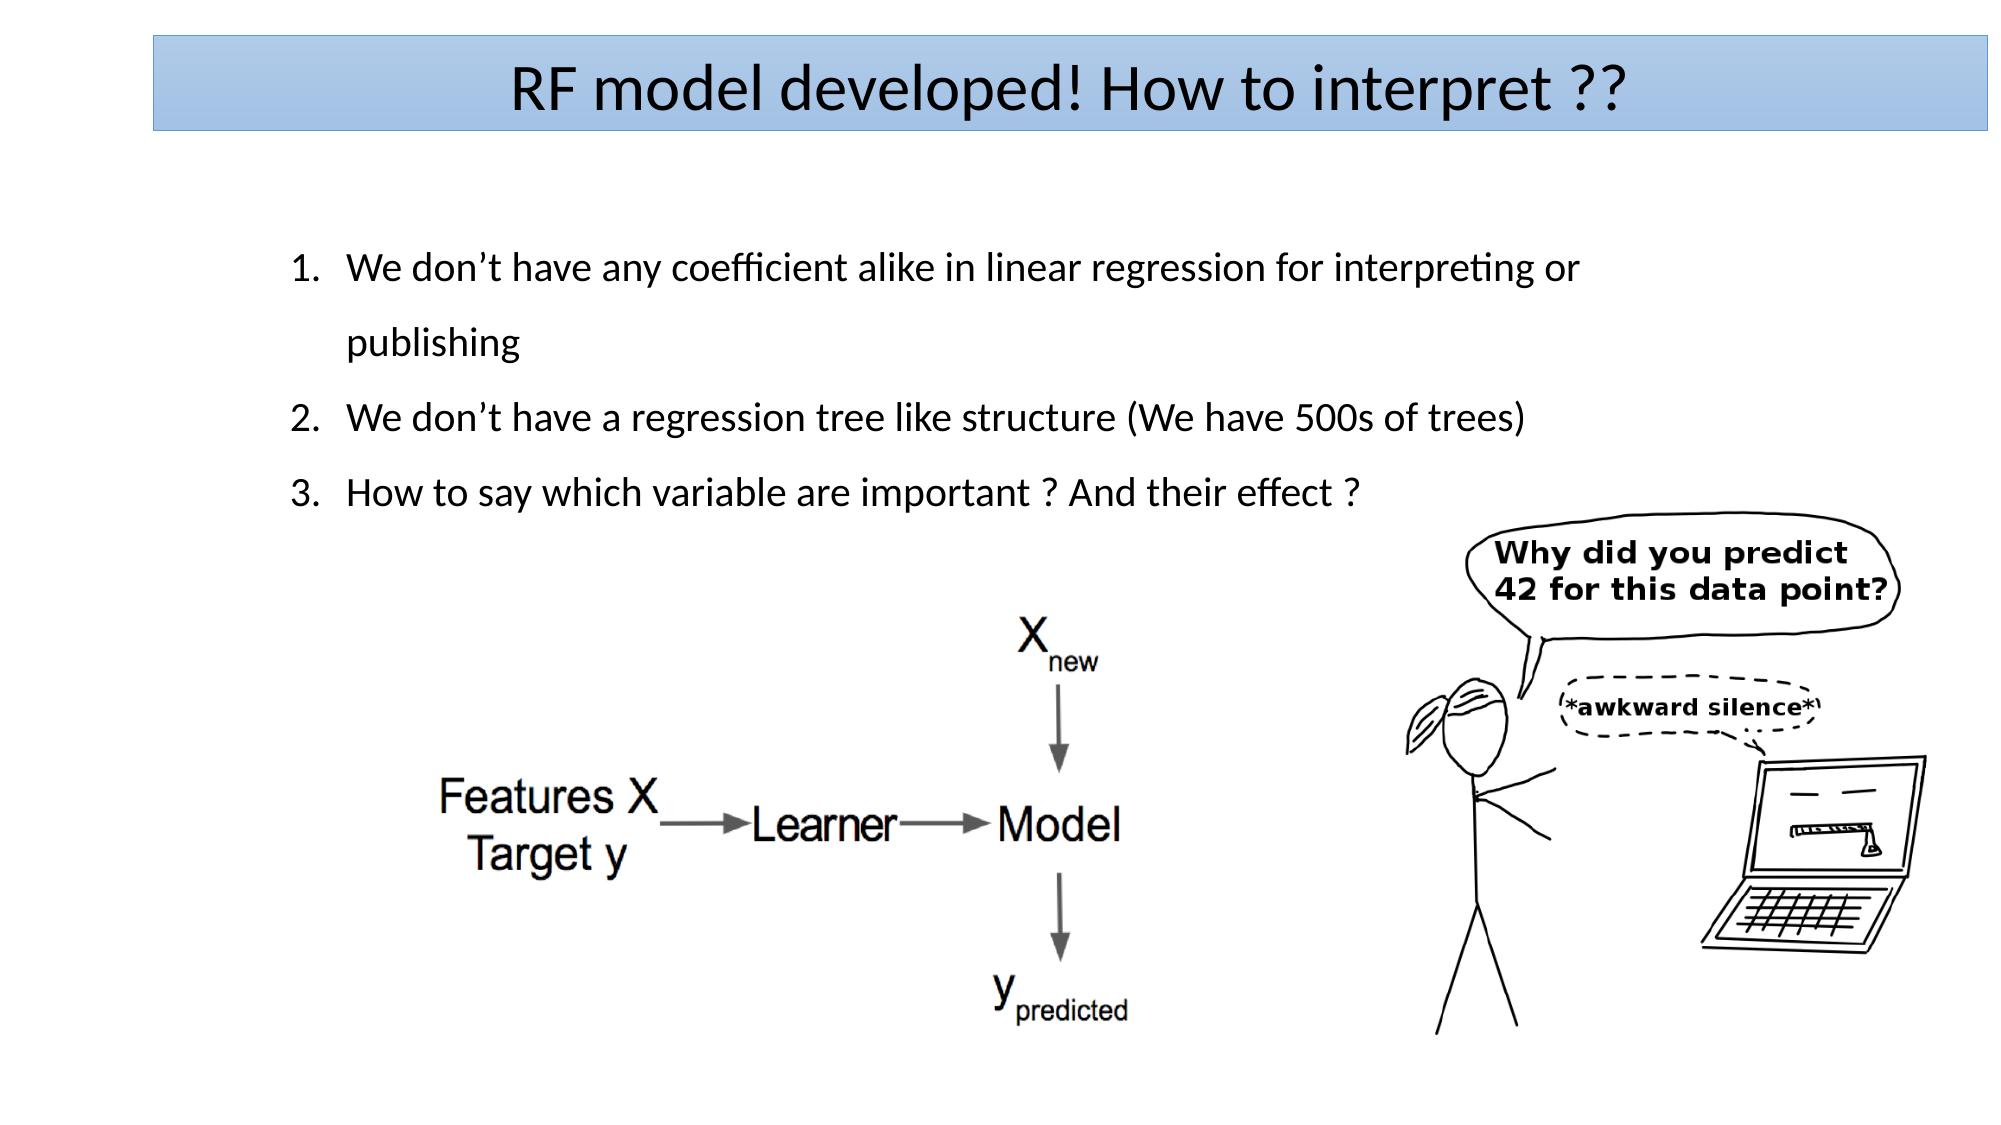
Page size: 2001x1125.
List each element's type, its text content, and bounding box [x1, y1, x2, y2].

picture [410, 593, 1141, 1030]
text_box We don’t have any coefficient alike in linear regression for interpreting or publishing We don’t have a regression tree like structure (We have 500s of trees) How to say which variable are important ? And their effect ? [274, 207, 1625, 523]
picture [1353, 501, 1936, 1043]
text_box RF model developed! How to interpret ?? [153, 35, 1988, 131]
